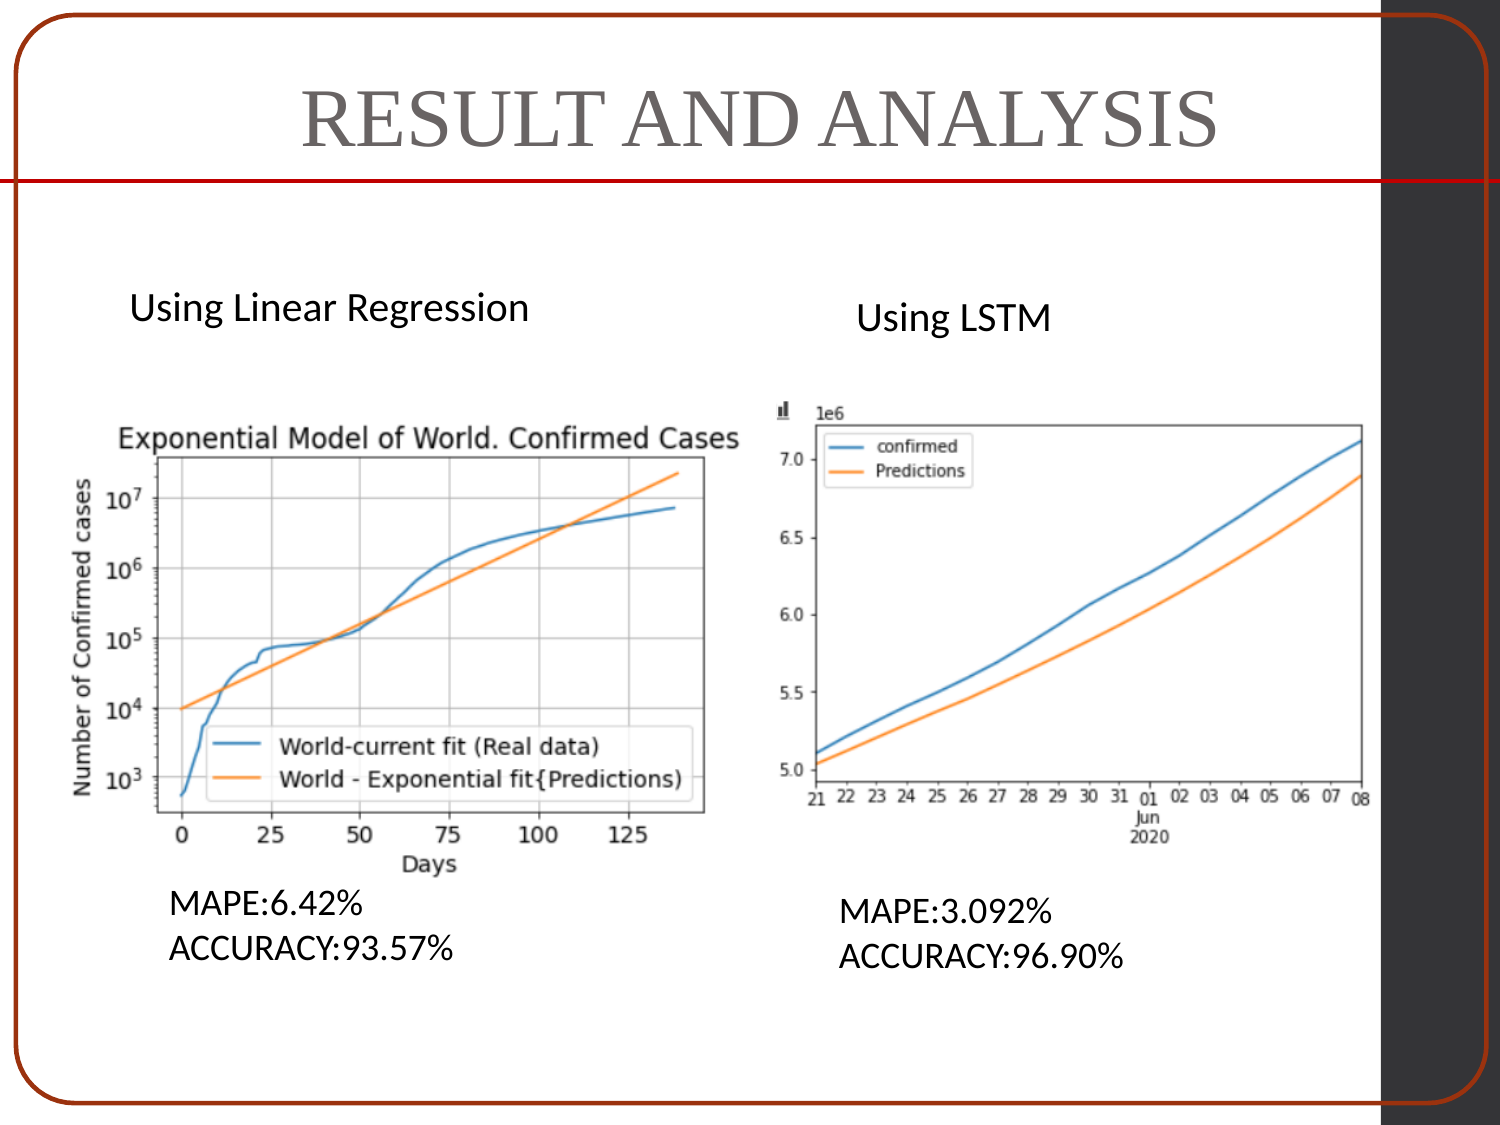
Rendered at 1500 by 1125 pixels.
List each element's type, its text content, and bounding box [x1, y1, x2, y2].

picture [776, 401, 1373, 853]
text_box [15, 15, 1487, 1104]
text_box Using Linear Regression [129, 280, 593, 370]
text_box RESULT AND ANALYSIS [285, 55, 1236, 171]
text_box MAPE:3.092% ACCURACY:96.90% [824, 878, 1139, 984]
text_box Using LSTM [841, 282, 1068, 347]
picture [65, 420, 751, 883]
text_box MAPE:6.42% ACCURACY:93.57% [154, 891, 469, 1021]
